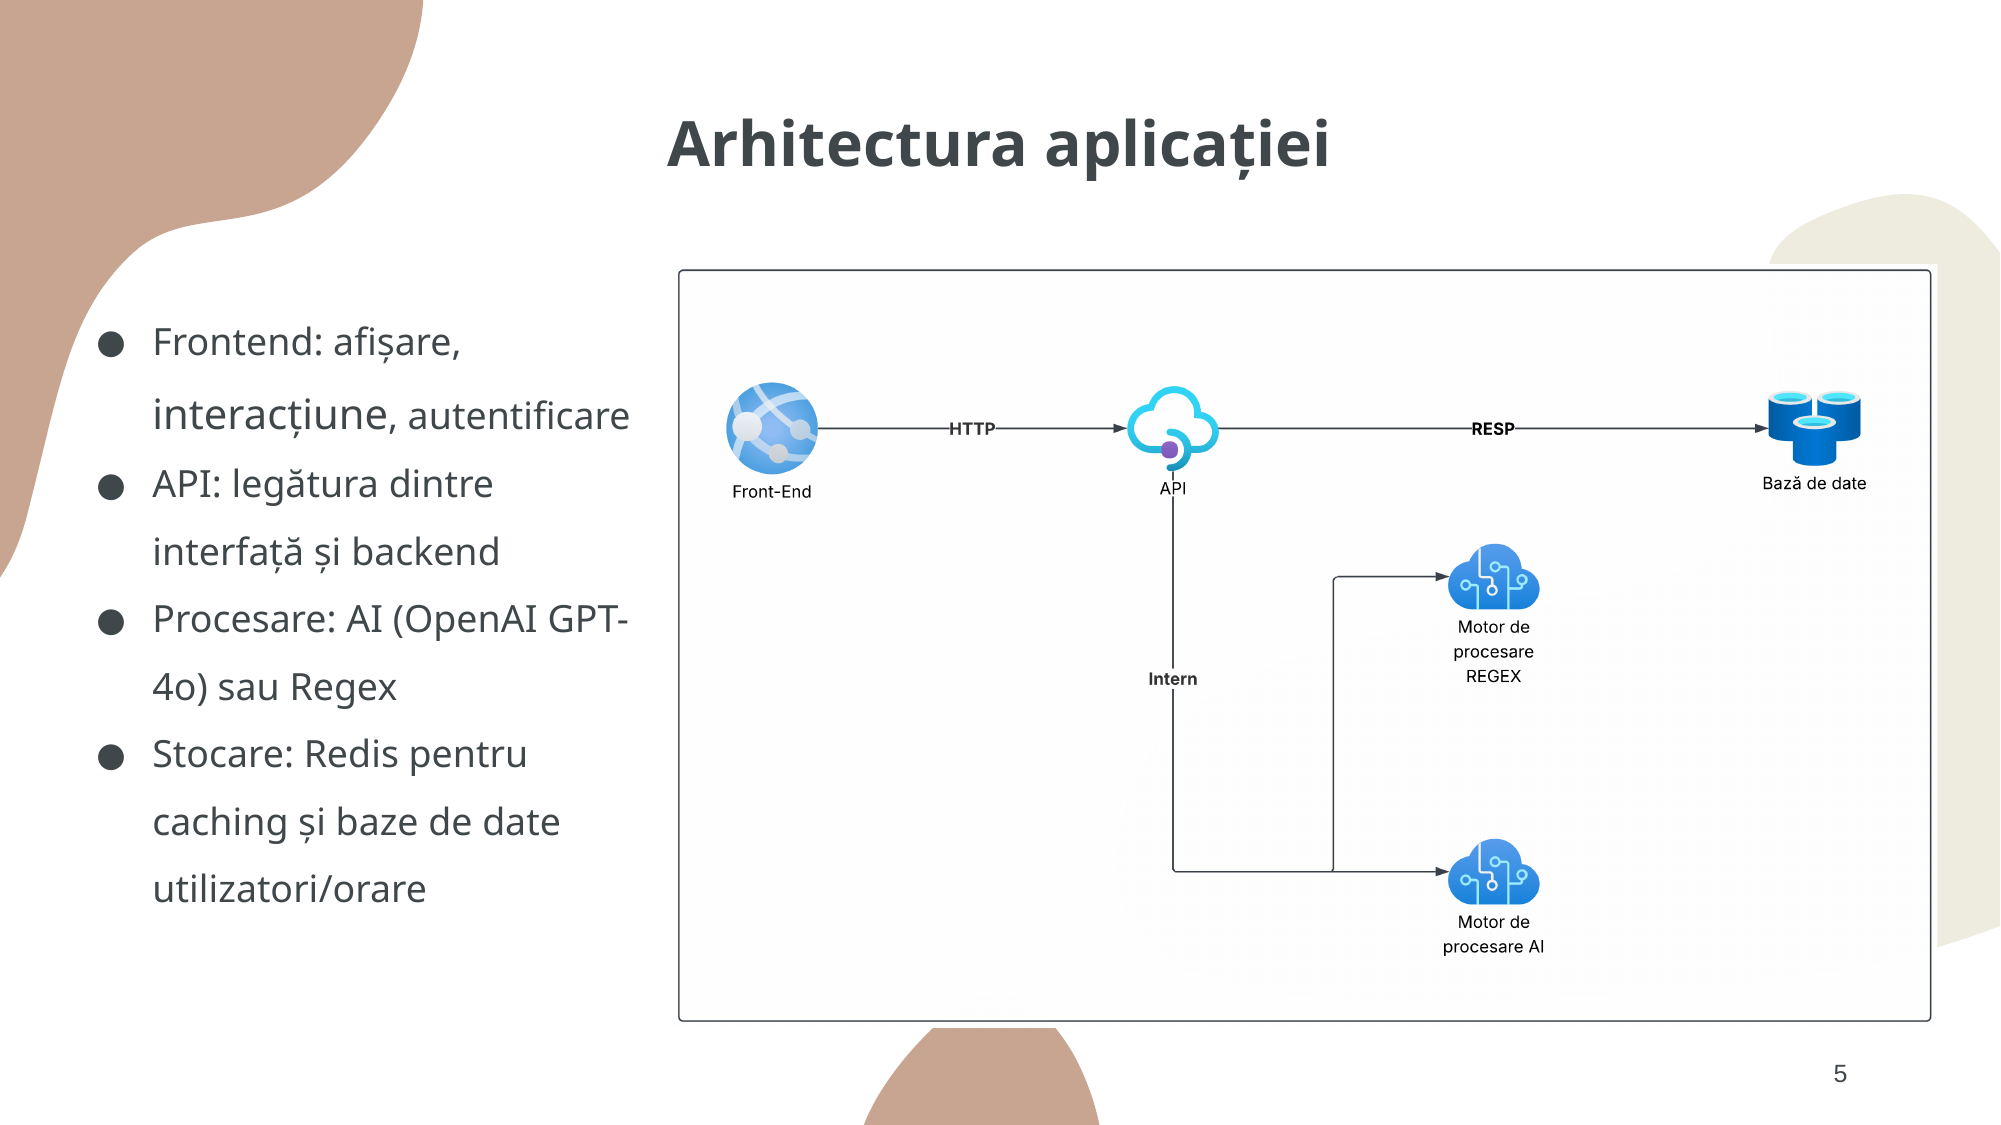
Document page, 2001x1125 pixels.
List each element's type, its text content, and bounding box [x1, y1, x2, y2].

list Frontend: afișare, interacțiune, autentificare API: legătura dintre interfață și backend Procesare: AI (OpenAI GPT-4o) sau Regex Stocare: Redis pentru caching și baze de date utilizatori/orare [62, 280, 663, 1028]
slide_number 5 [1412, 1042, 1863, 1103]
picture [668, 263, 1938, 1028]
title Arhitectura aplicației [156, 75, 1844, 194]
